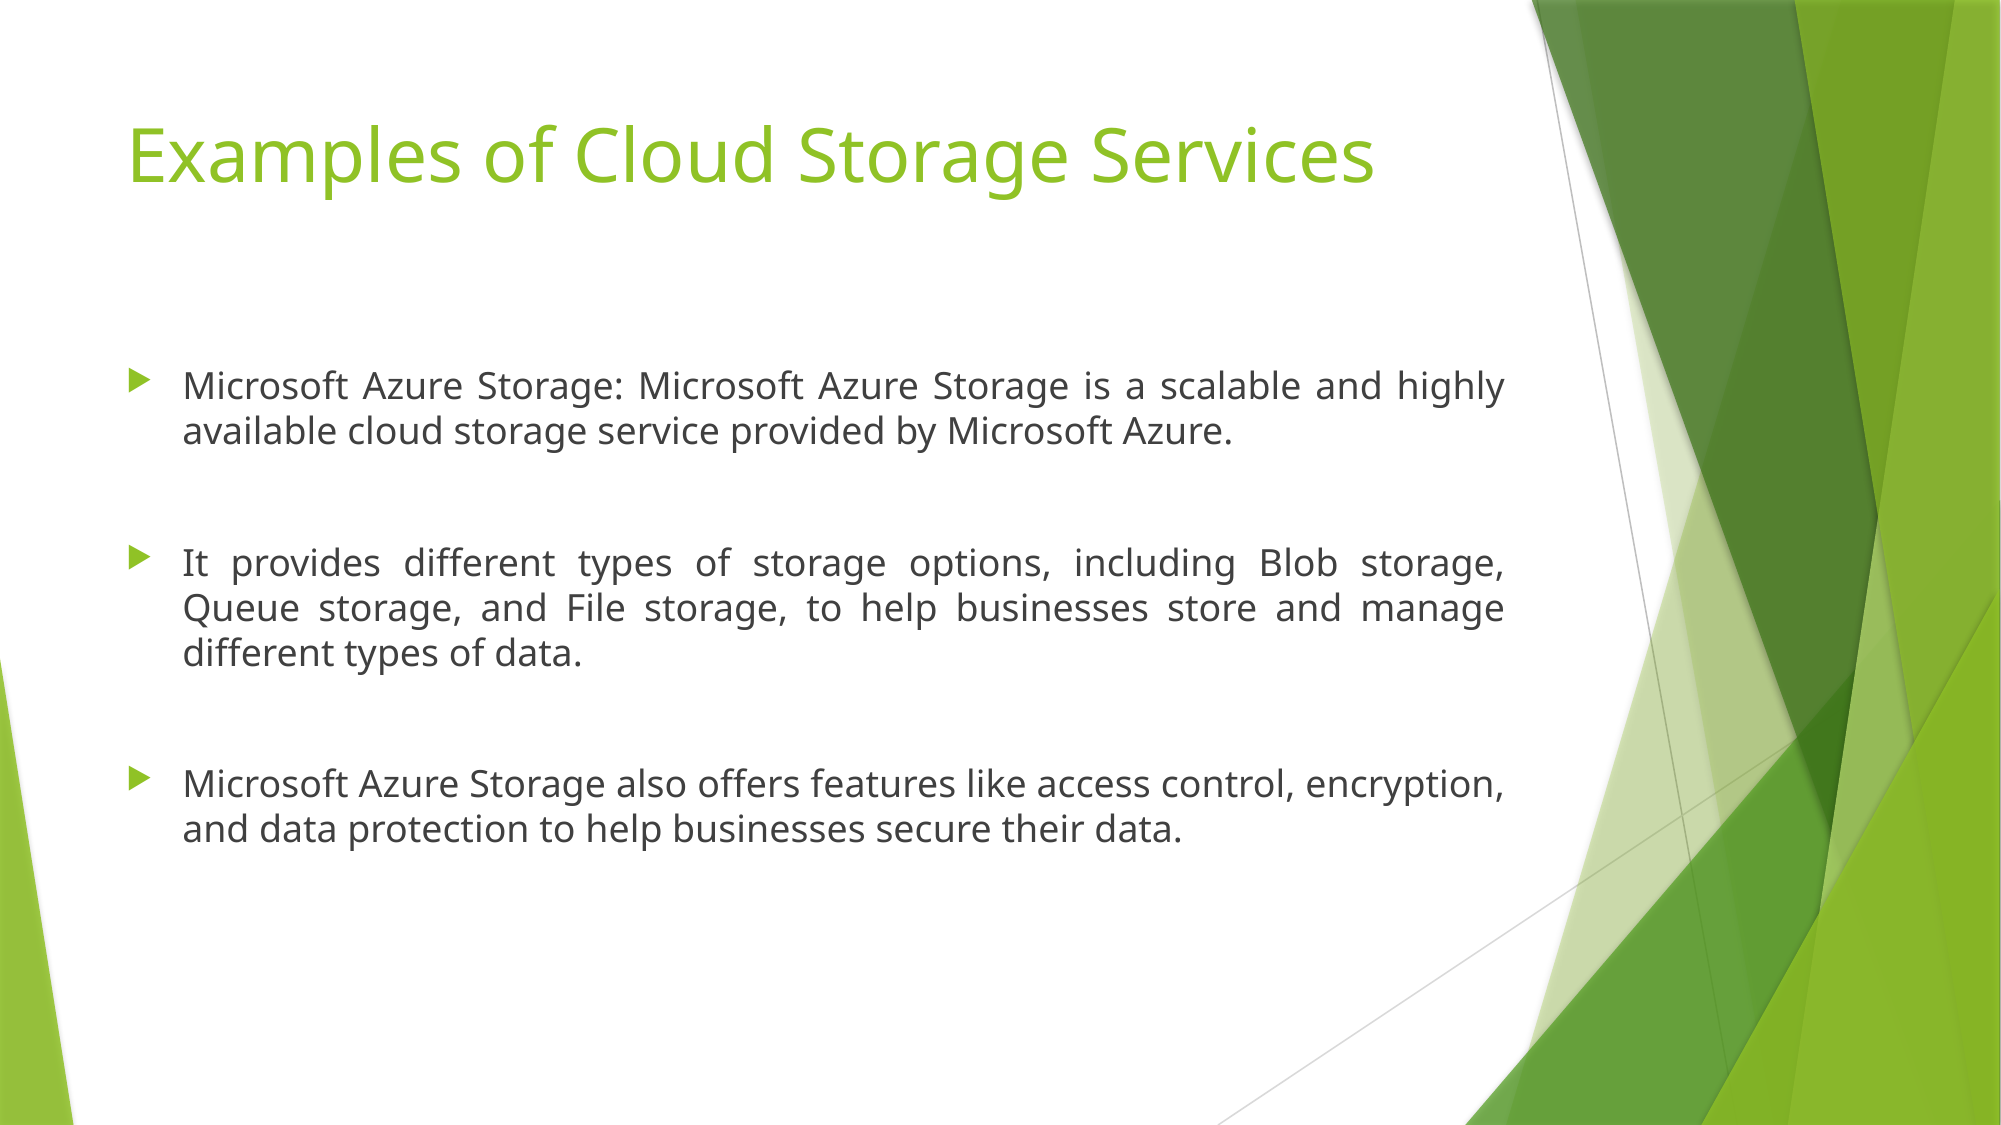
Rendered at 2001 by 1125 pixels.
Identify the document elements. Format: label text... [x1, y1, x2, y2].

title Examples of Cloud Storage Services [111, 99, 1522, 317]
list Microsoft Azure Storage: Microsoft Azure Storage is a scalable and highly available cloud storage service provided by Microsoft Azure. It provides different types of storage options, including Blob storage, Queue storage, and File storage, to help businesses store and manage different types of data. Microsoft Azure Storage also offers features like access control, encryption, and data protection to help businesses secure their data. [111, 354, 1522, 992]
